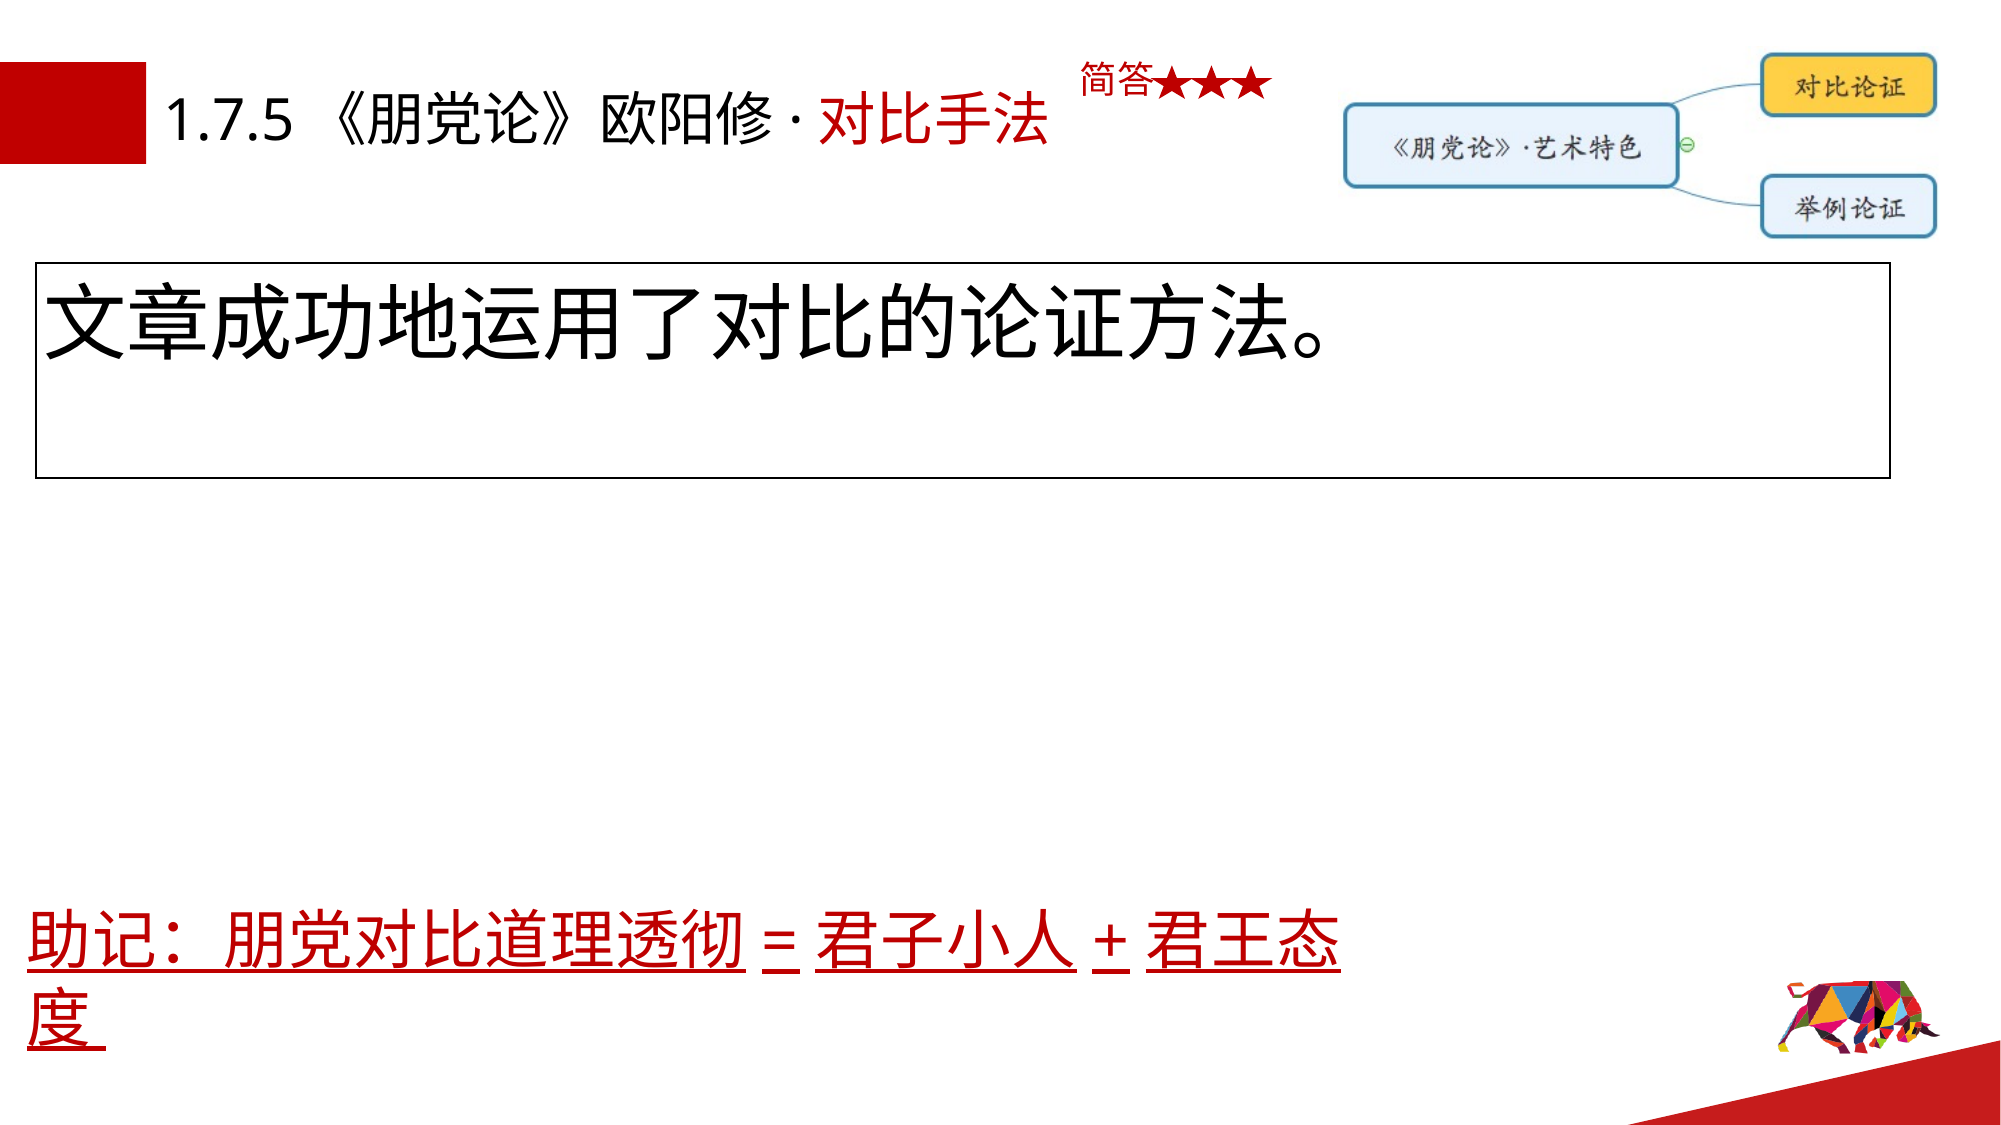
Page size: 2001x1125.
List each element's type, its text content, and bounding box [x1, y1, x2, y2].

picture [1338, 46, 1952, 244]
text_box 助记：朋党对比道理透彻=君子小人+君王态度 [19, 891, 1349, 985]
text_box [1229, 65, 1273, 99]
text_box [1190, 65, 1231, 99]
text_box 文章成功地运用了对比的论证方法。 [35, 263, 1890, 479]
picture [1764, 981, 1941, 1059]
text_box [1150, 65, 1191, 99]
title 1.7.5《朋党论》欧阳修·对比手法 [155, 73, 1245, 153]
text_box 简答 [1072, 48, 1163, 109]
